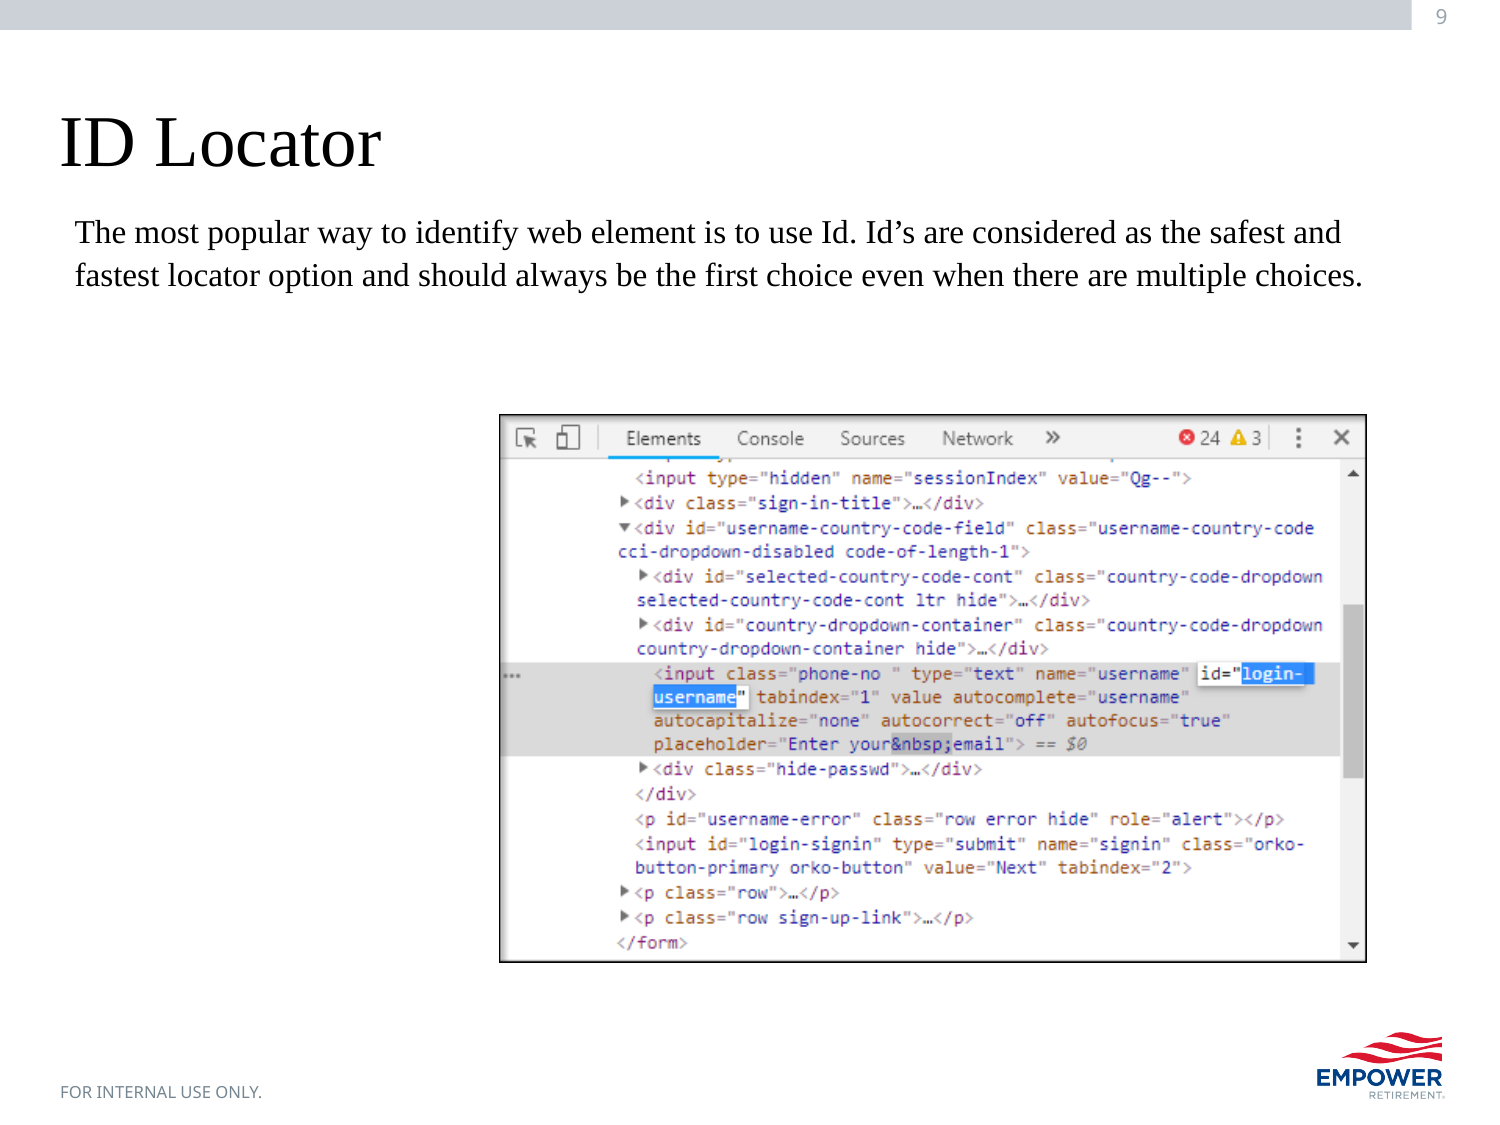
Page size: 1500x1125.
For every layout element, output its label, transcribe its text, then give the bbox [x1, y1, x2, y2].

picture [1317, 1032, 1445, 1099]
title ID Locator [59, 103, 1412, 181]
picture [498, 414, 1367, 964]
list The most popular way to identify web element is to use Id. Id’s are considered as the safest and fastest locator option and should always be the first choice even when there are multiple choices. [59, 198, 1412, 945]
